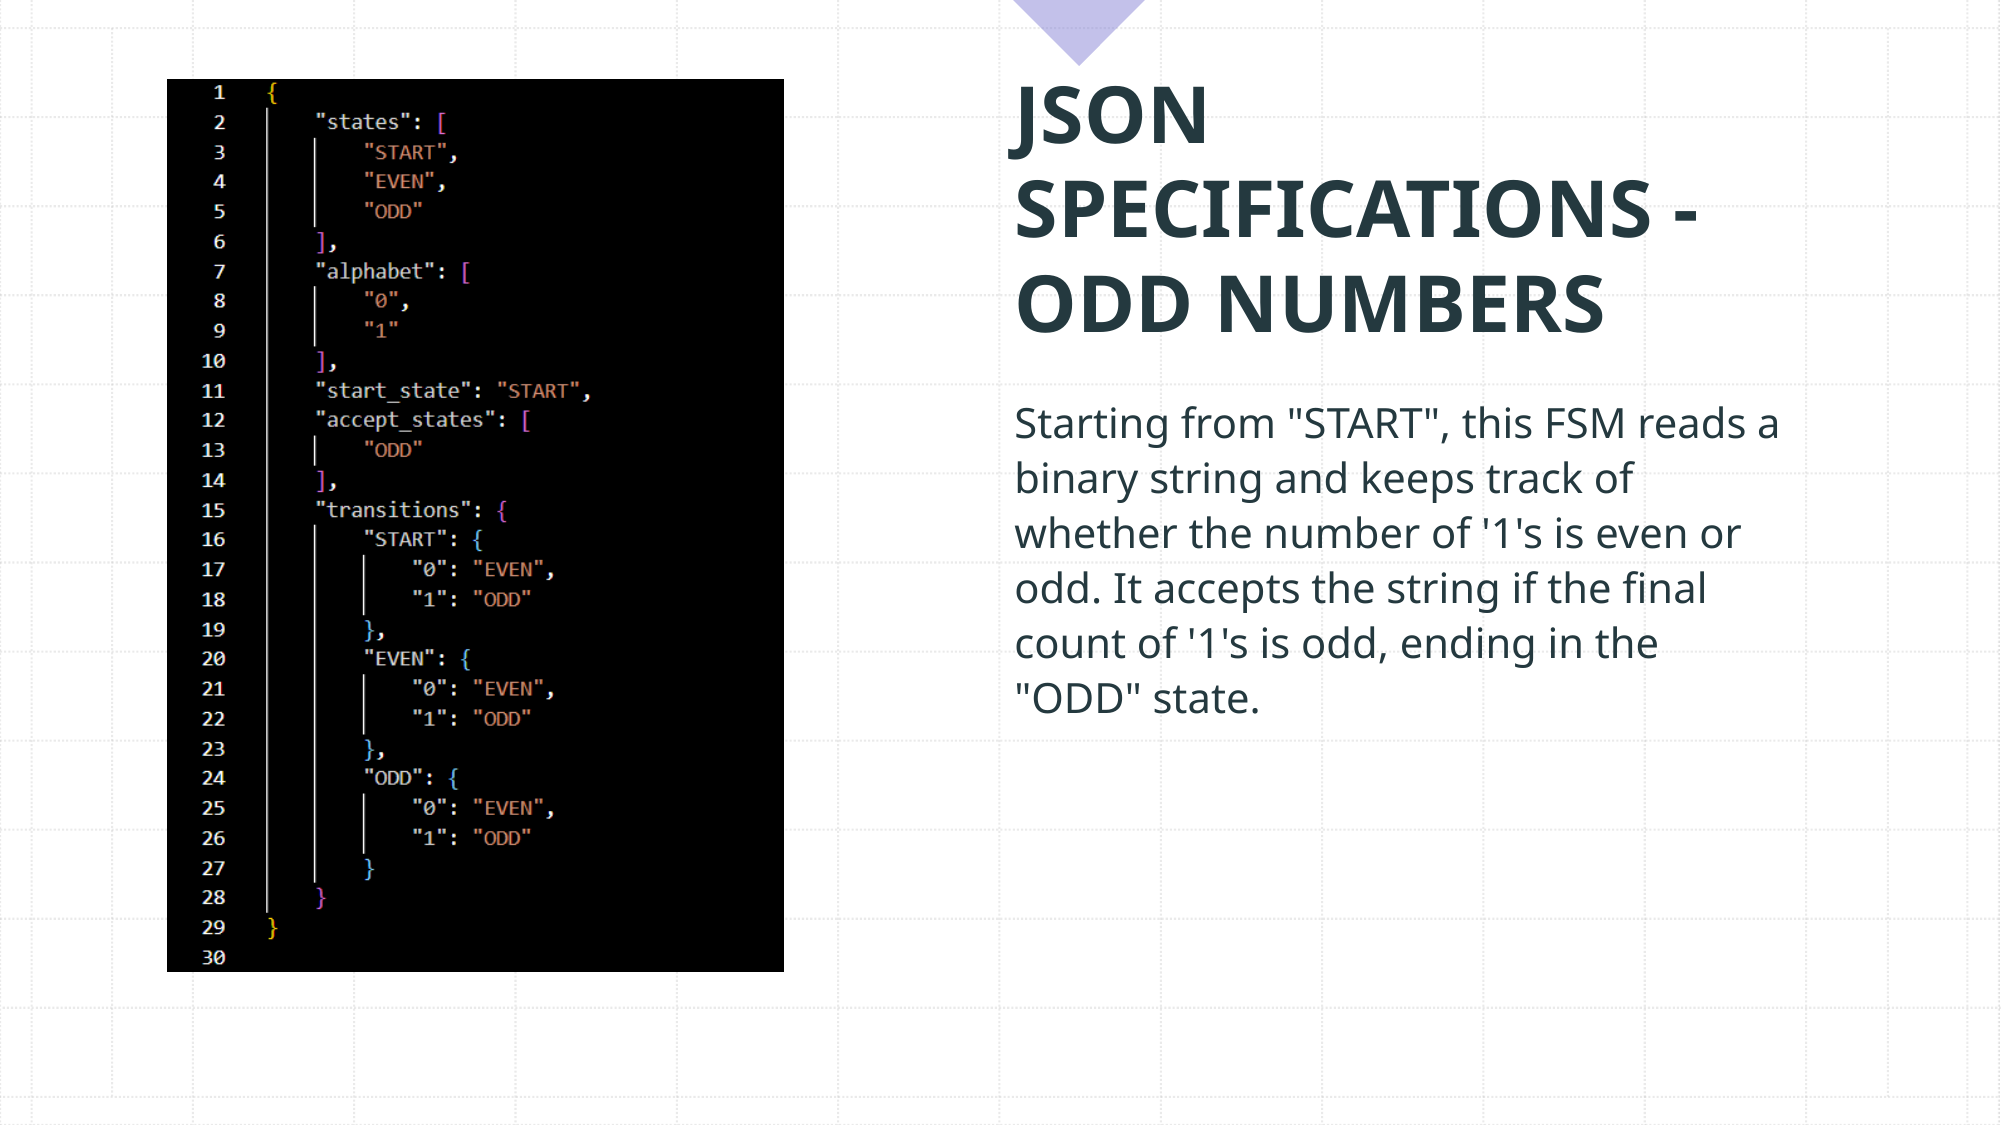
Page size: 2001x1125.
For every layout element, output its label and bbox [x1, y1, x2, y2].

text_box [0, 0, 2000, 1125]
picture [167, 79, 784, 972]
